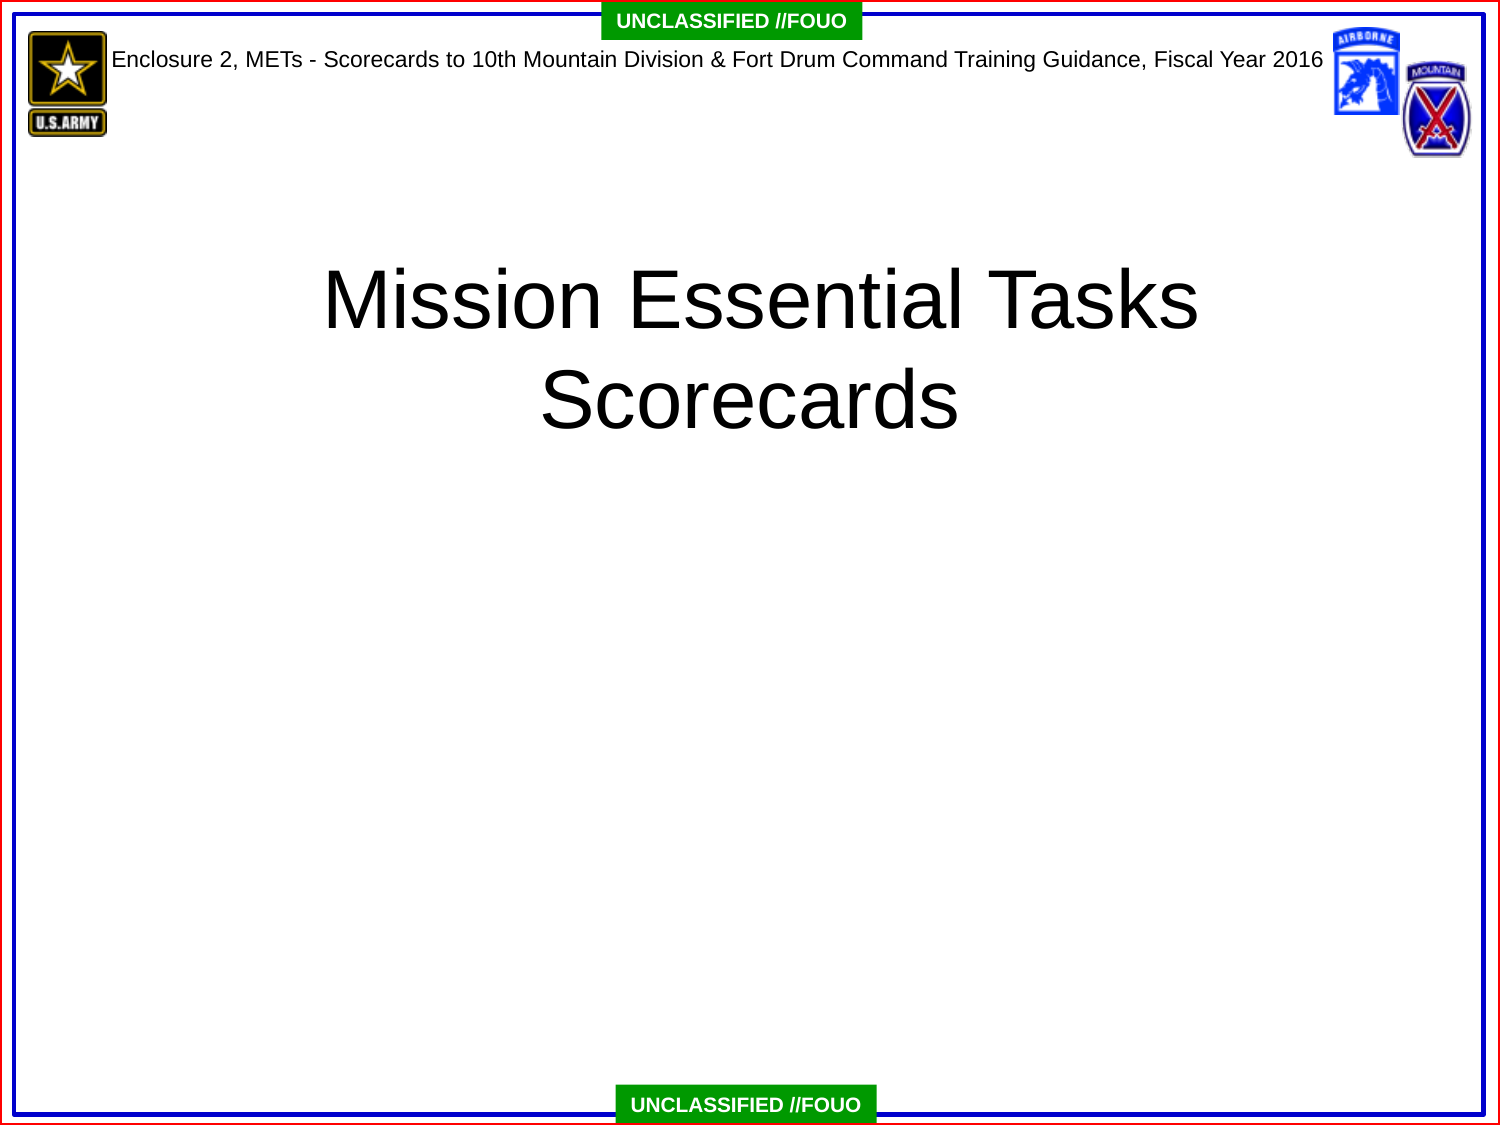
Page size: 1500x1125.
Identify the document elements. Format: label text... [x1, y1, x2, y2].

title Mission Essential Tasks Scorecards [112, 224, 1388, 467]
picture [1333, 27, 1473, 164]
picture [28, 31, 107, 137]
